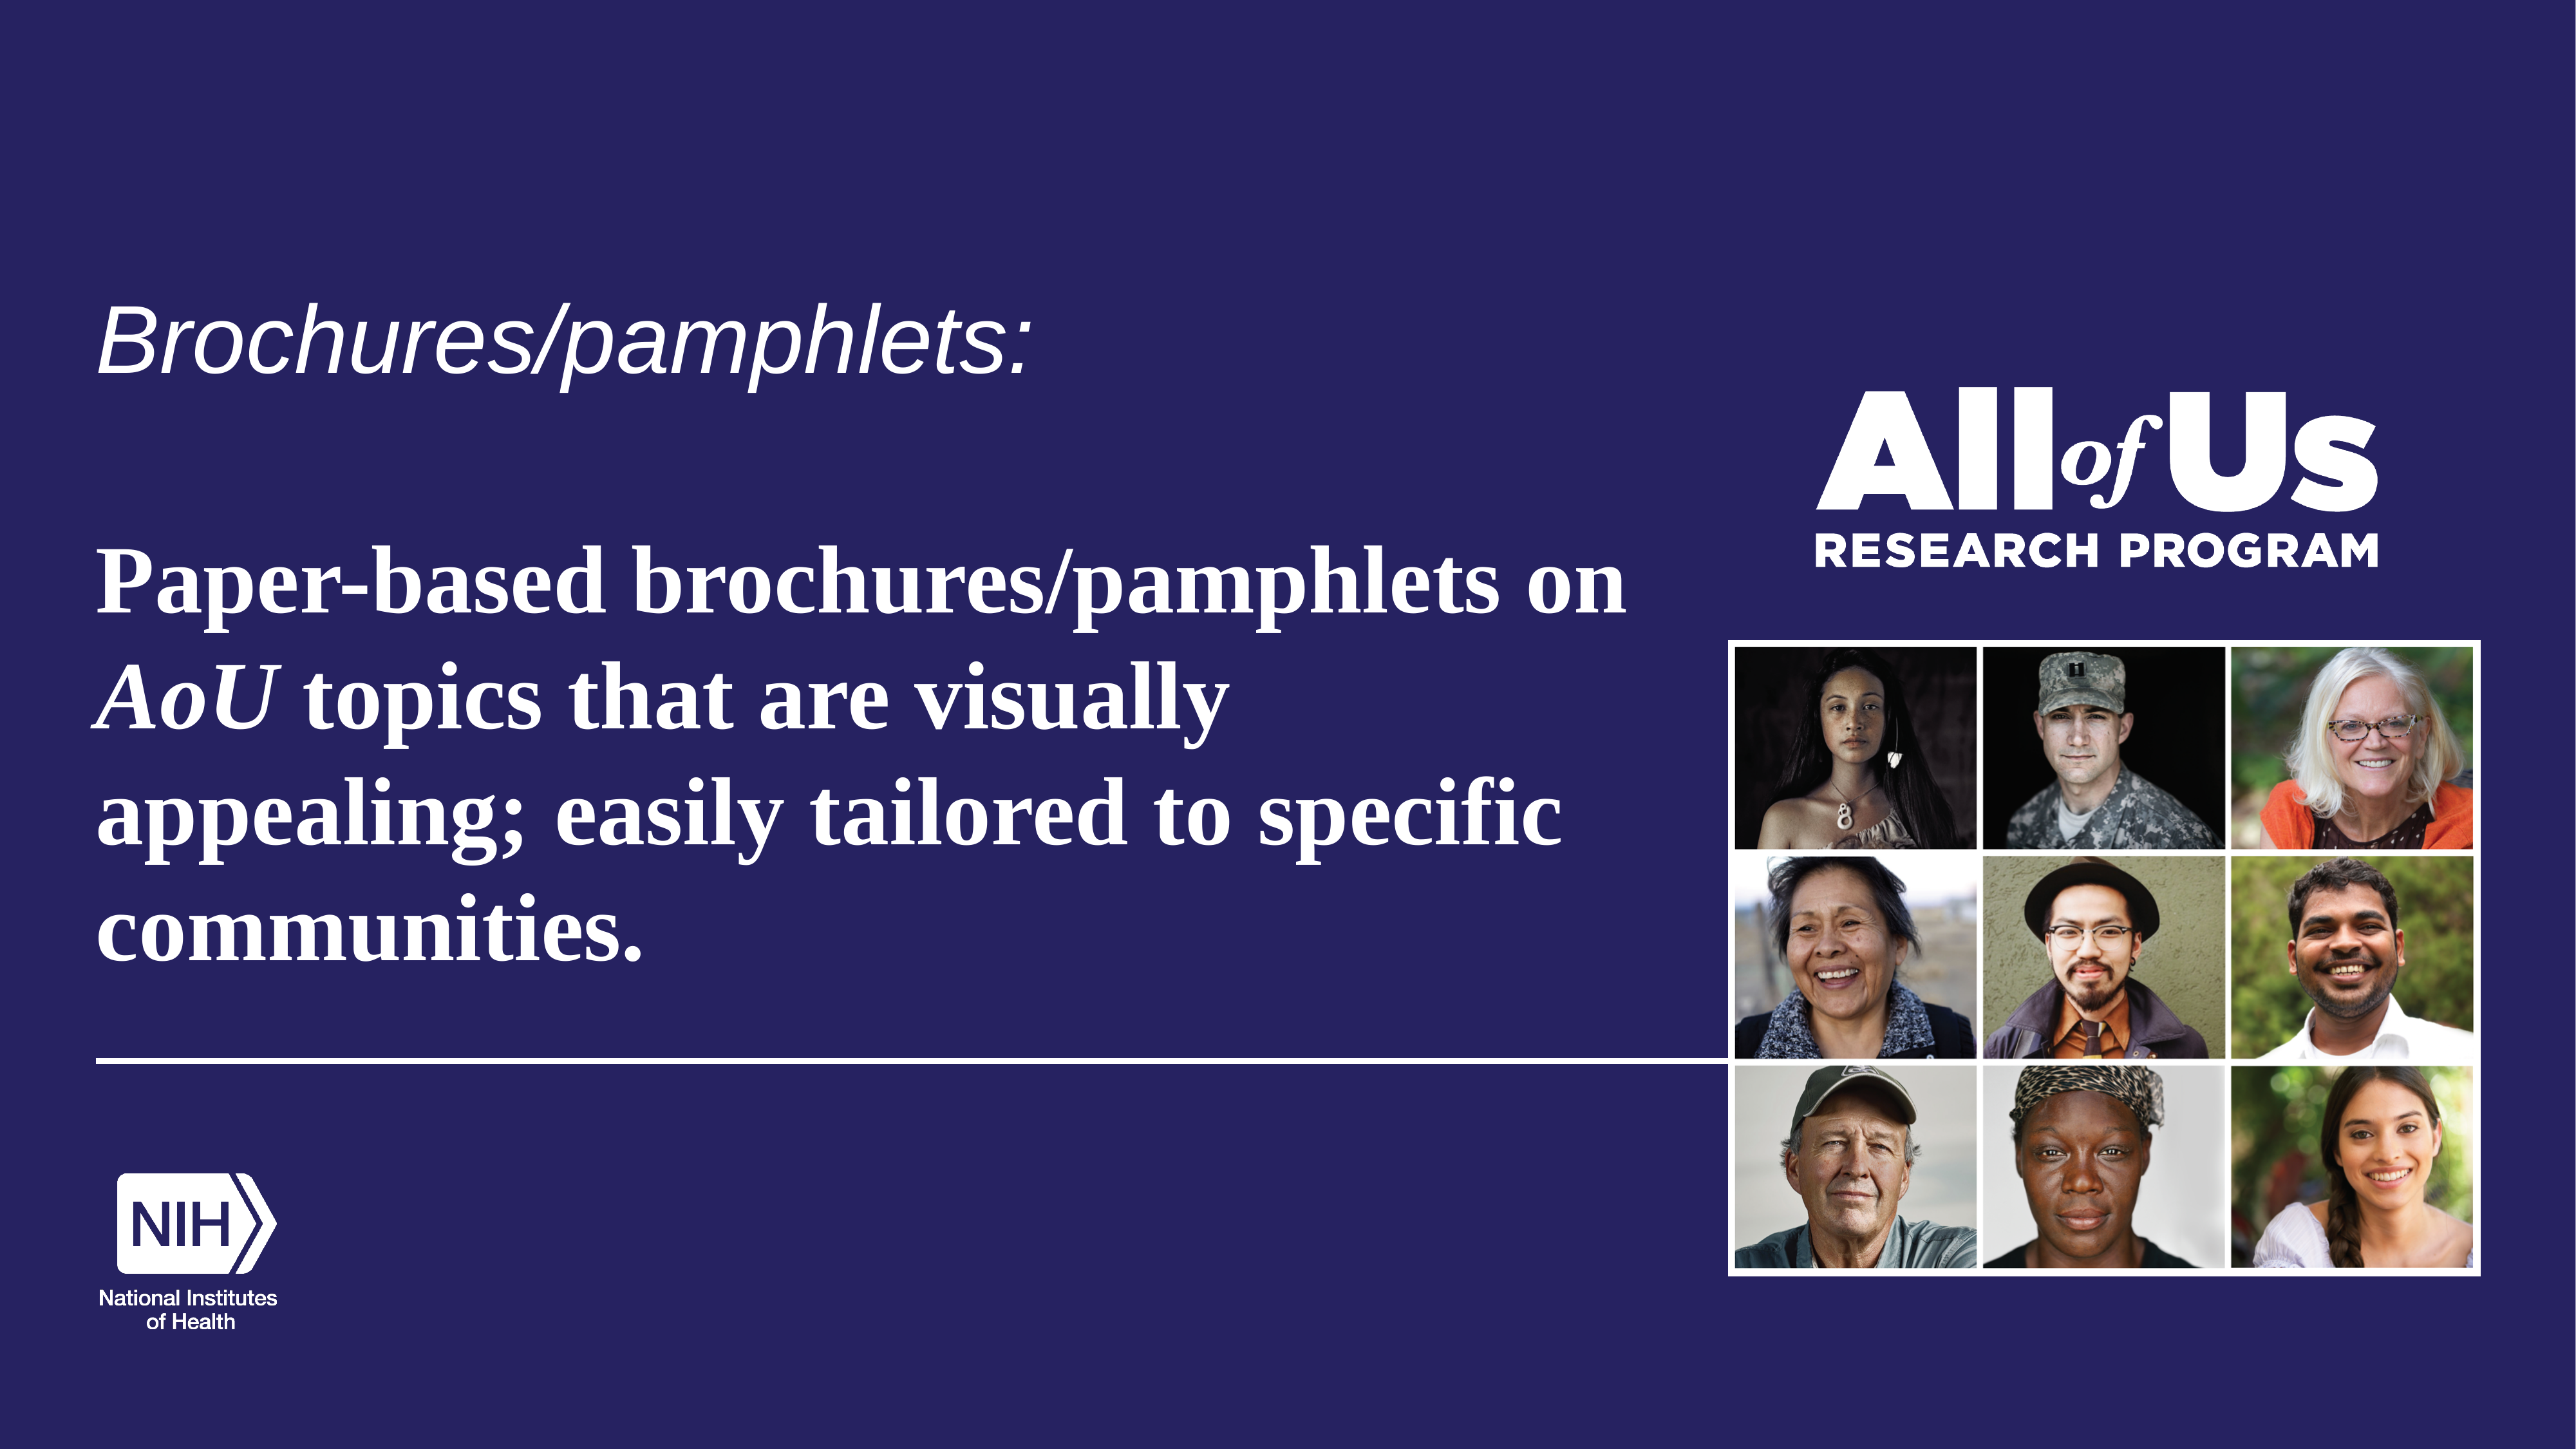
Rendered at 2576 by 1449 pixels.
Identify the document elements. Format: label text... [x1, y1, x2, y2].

subtitle Brochures/pamphlets: [95, 231, 1662, 393]
title Paper-based brochures/pamphlets on AoU topics that are visually appealing; easily tailored to specific communities. [95, 564, 1662, 1048]
picture [1728, 276, 2481, 1276]
picture [100, 1173, 277, 1329]
